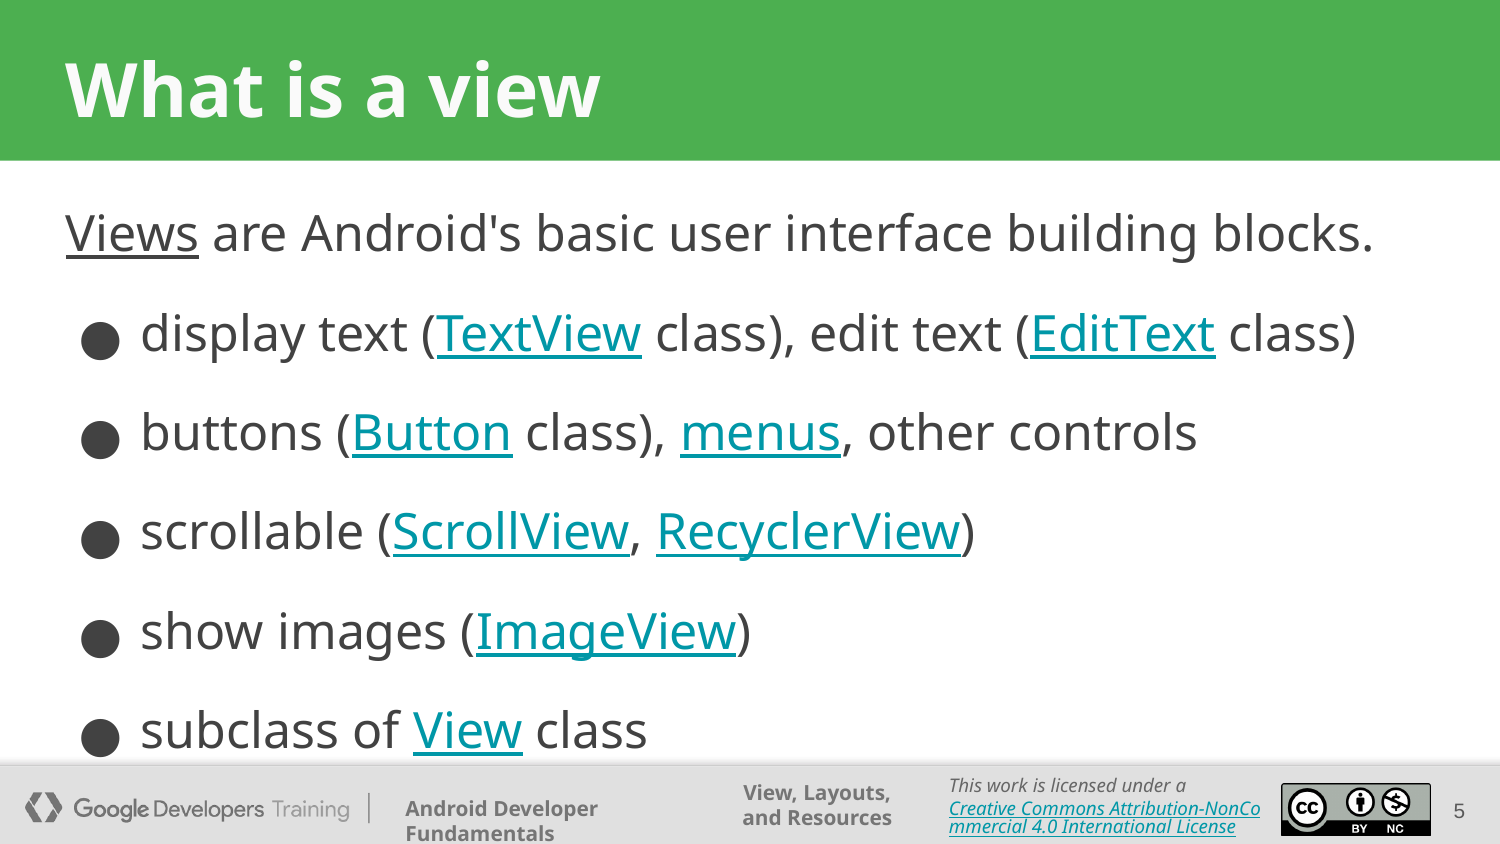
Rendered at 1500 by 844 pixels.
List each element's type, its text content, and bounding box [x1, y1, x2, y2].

text_box Views are Android's basic user interface building blocks. display text (TextView class), edit text (EditText class) buttons (Button class), menus, other controls scrollable (ScrollView, RecyclerView) show images (ImageView) subclass of View class [51, 176, 1449, 743]
text_box What is a view [51, 27, 1449, 122]
picture [0, 161, 1500, 844]
text_box <number> [1389, 777, 1480, 842]
